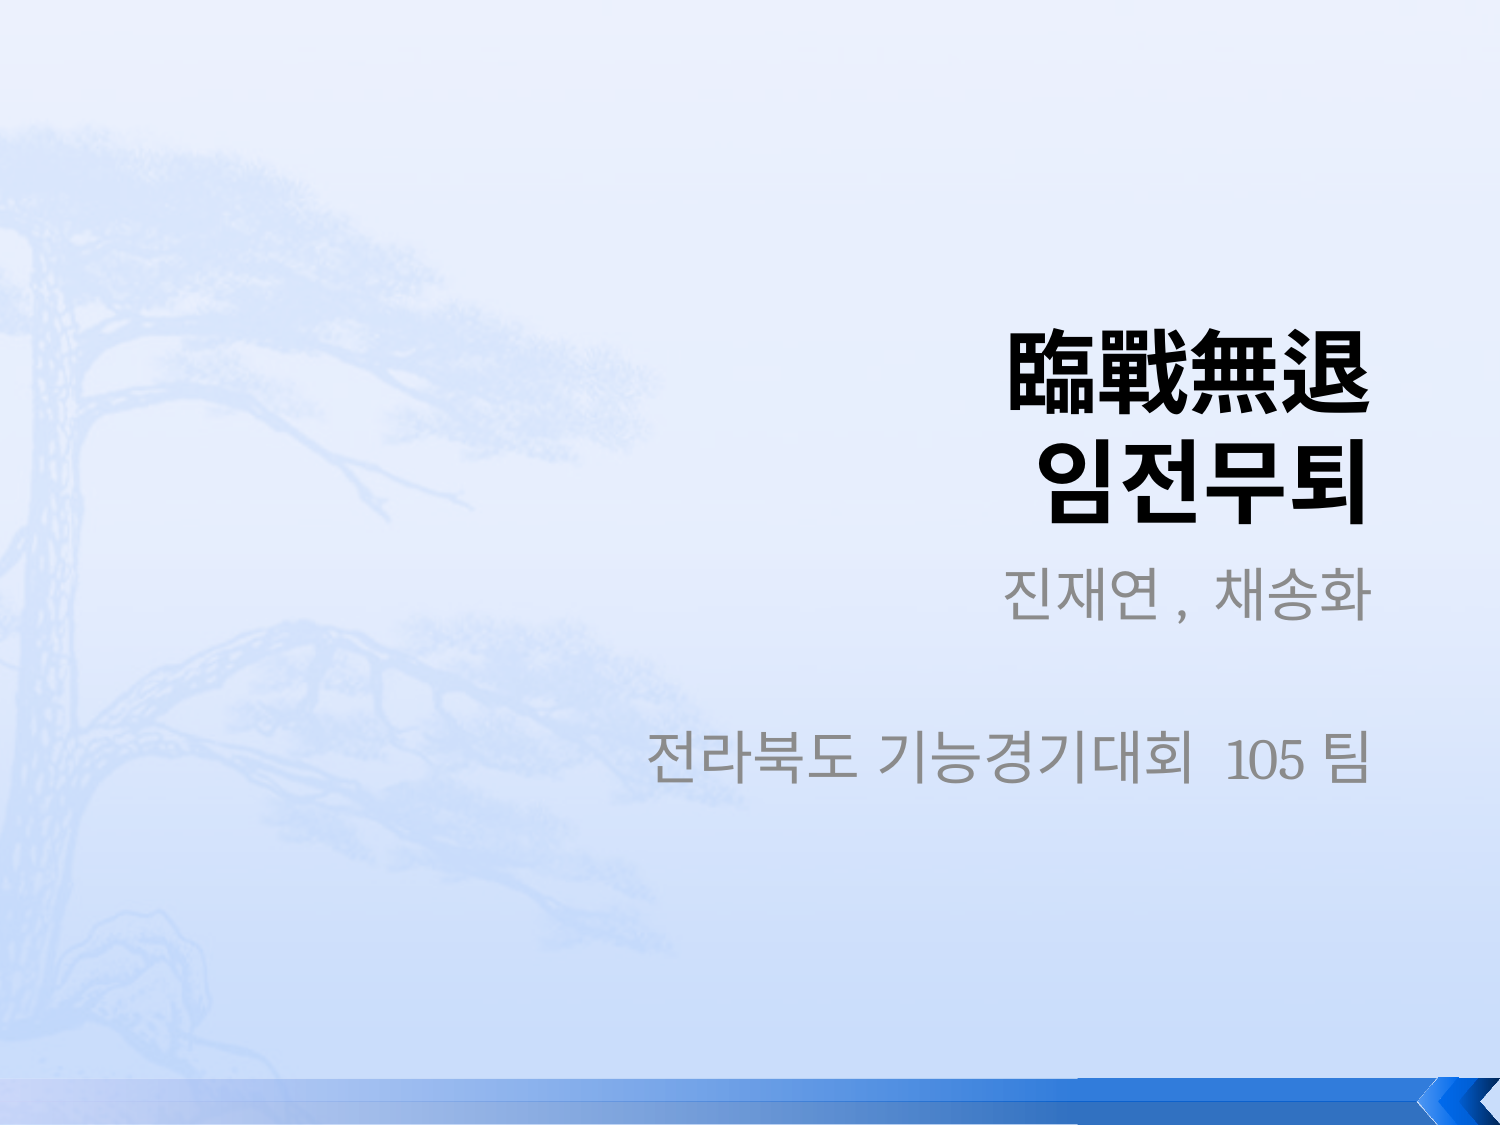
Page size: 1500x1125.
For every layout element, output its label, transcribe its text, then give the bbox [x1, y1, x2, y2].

title 臨戰無退 임전무퇴 [112, 304, 1388, 546]
subtitle 진재연, 채송화 전라북도 기능경기대회 105팀 [338, 550, 1389, 839]
